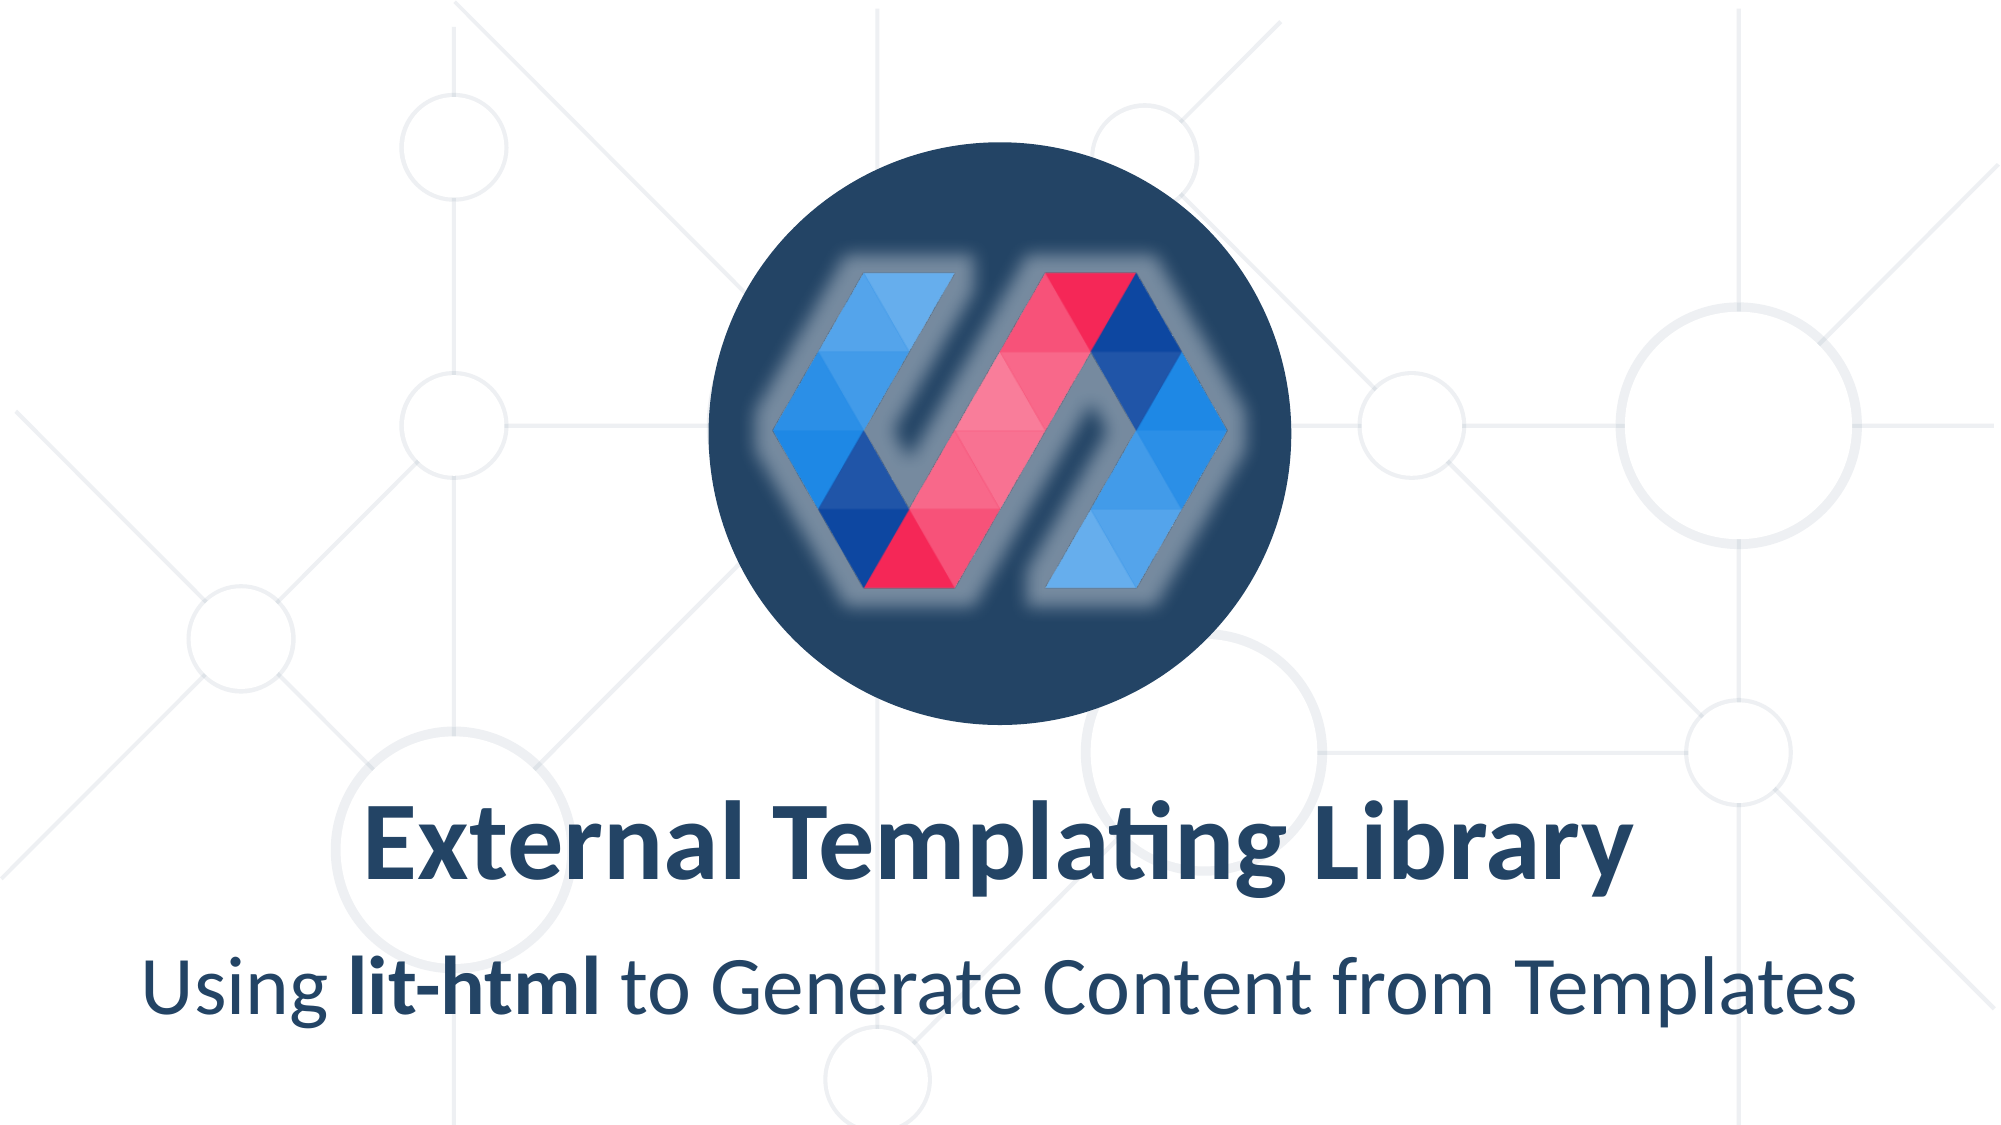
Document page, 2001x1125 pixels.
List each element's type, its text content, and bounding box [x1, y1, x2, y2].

subtitle Using lit-html to Generate Content from Templates [100, 916, 1900, 1043]
picture [761, 264, 1239, 597]
title External Templating Library [100, 771, 1900, 898]
